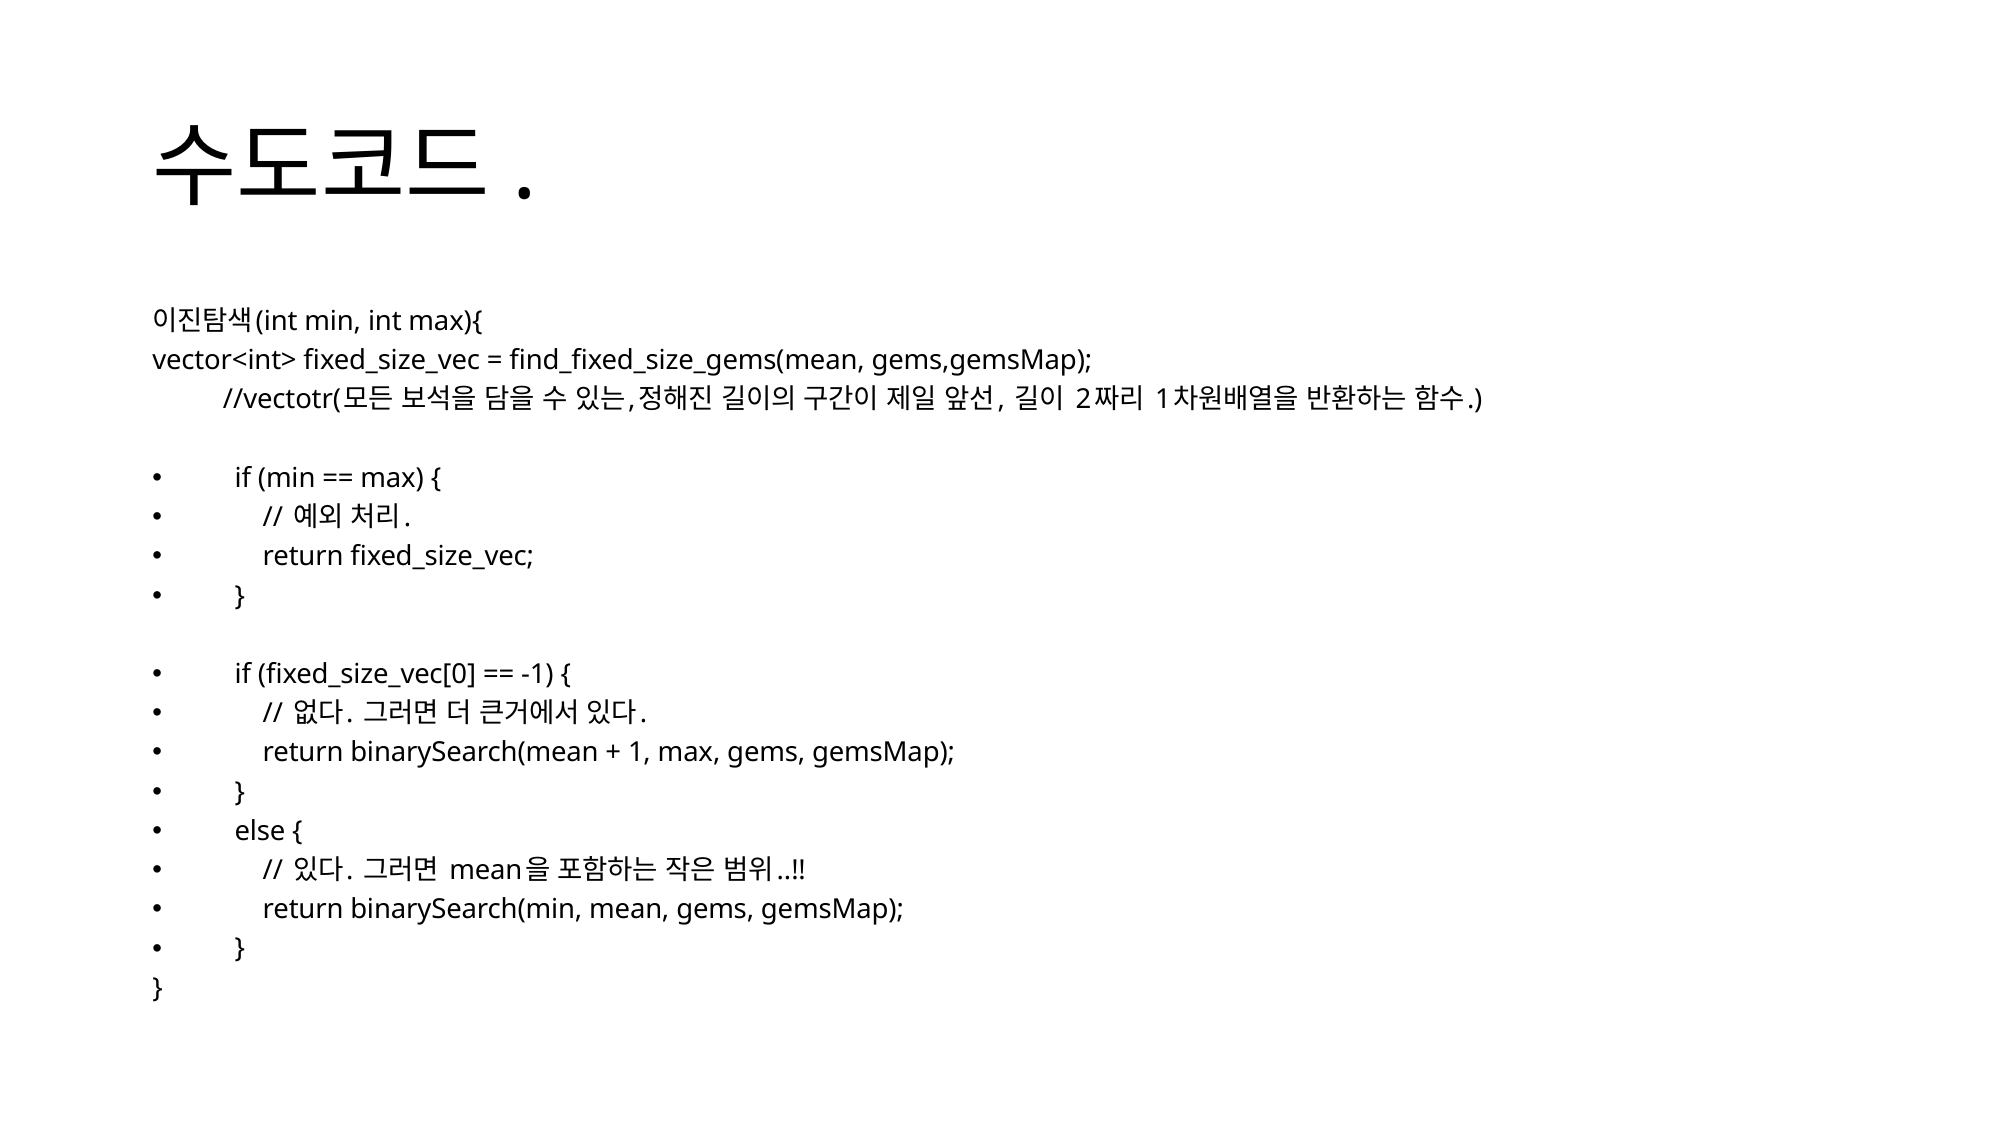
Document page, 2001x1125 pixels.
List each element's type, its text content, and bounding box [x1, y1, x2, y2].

list 이진탐색(int min, int max){ vector<int> fixed_size_vec = find_fixed_size_gems(mean, gems,gemsMap); //vectotr(모든 보석을 담을 수 있는,정해진 길이의 구간이 제일 앞선, 길이 2짜리 1차원배열을 반환하는 함수.) if (min == max) { // 예외 처리. return fixed_size_vec; } if (fixed_size_vec[0] == -1) { // 없다. 그러면 더 큰거에서 있다. return binarySearch(mean + 1, max, gems, gemsMap); } else { // 있다. 그러면 mean을 포함하는 작은 범위..!! return binarySearch(min, mean, gems, gemsMap); } } [137, 299, 1863, 1014]
title 수도코드. [137, 59, 1863, 278]
